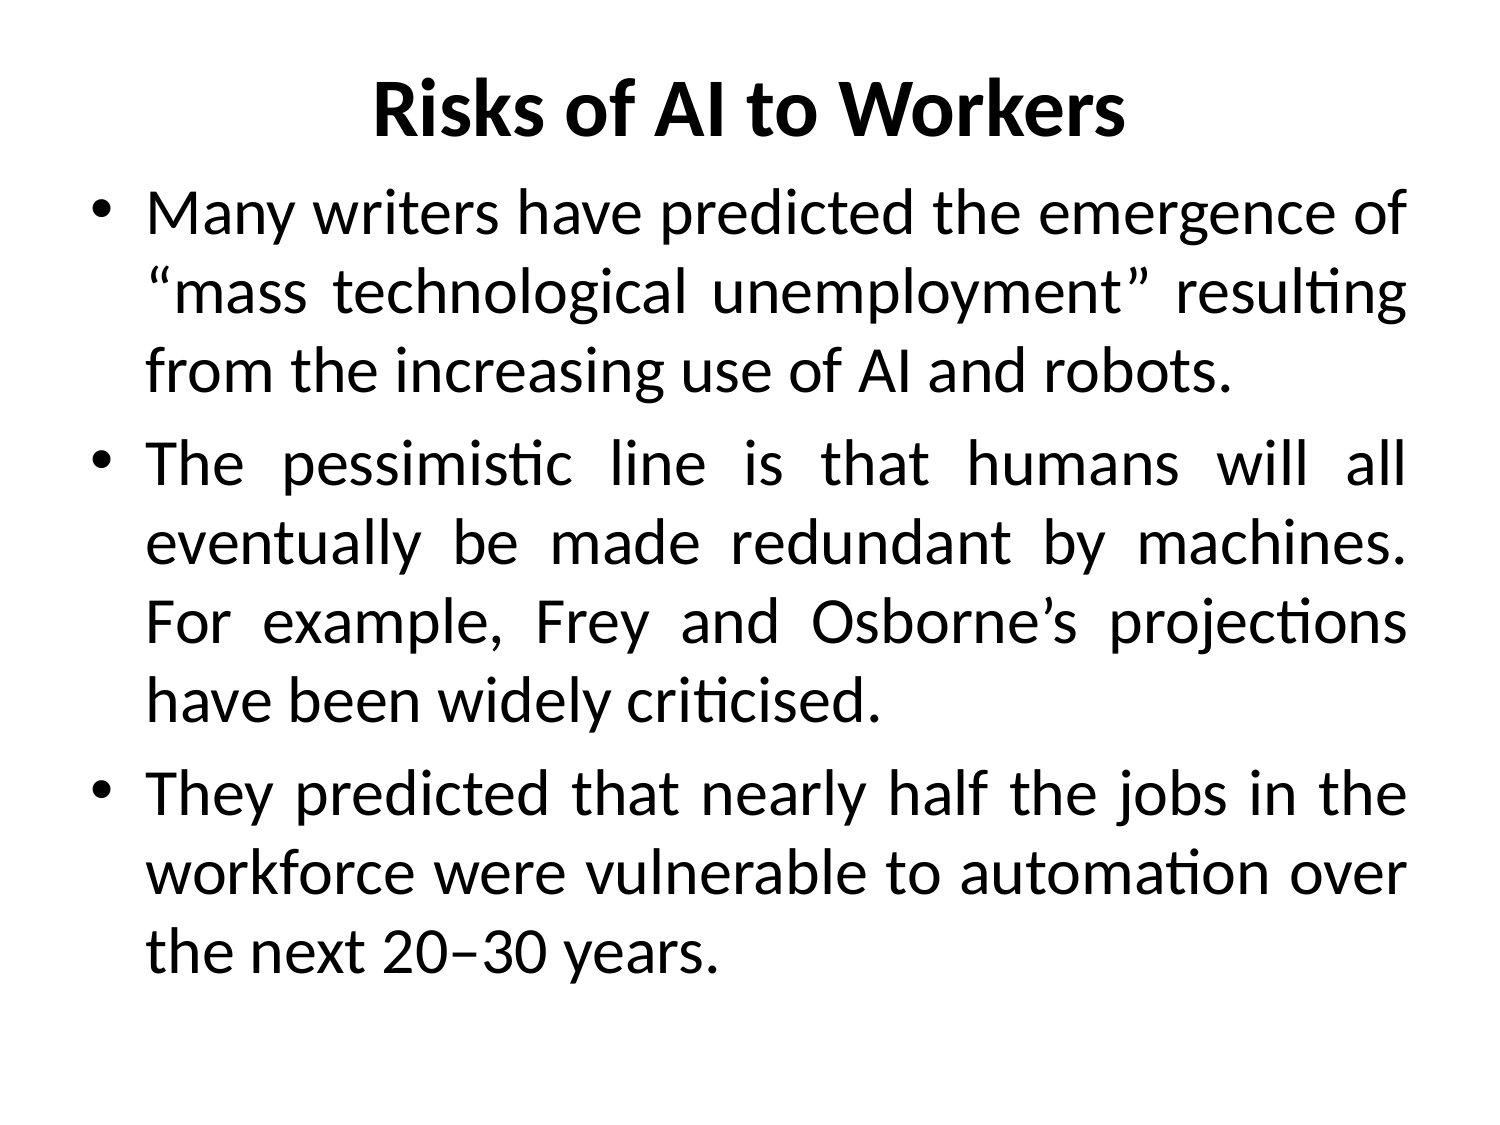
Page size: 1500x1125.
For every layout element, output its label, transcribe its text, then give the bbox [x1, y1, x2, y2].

list Many writers have predicted the emergence of “mass technological unemployment” resulting from the increasing use of AI and robots. The pessimistic line is that humans will all eventually be made redundant by machines. For example, Frey and Osborne’s projections have been widely criticised. They predicted that nearly half the jobs in the workforce were vulnerable to automation over the next 20–30 years. [75, 160, 1425, 1083]
title Risks of AI to Workers [75, 45, 1425, 160]
